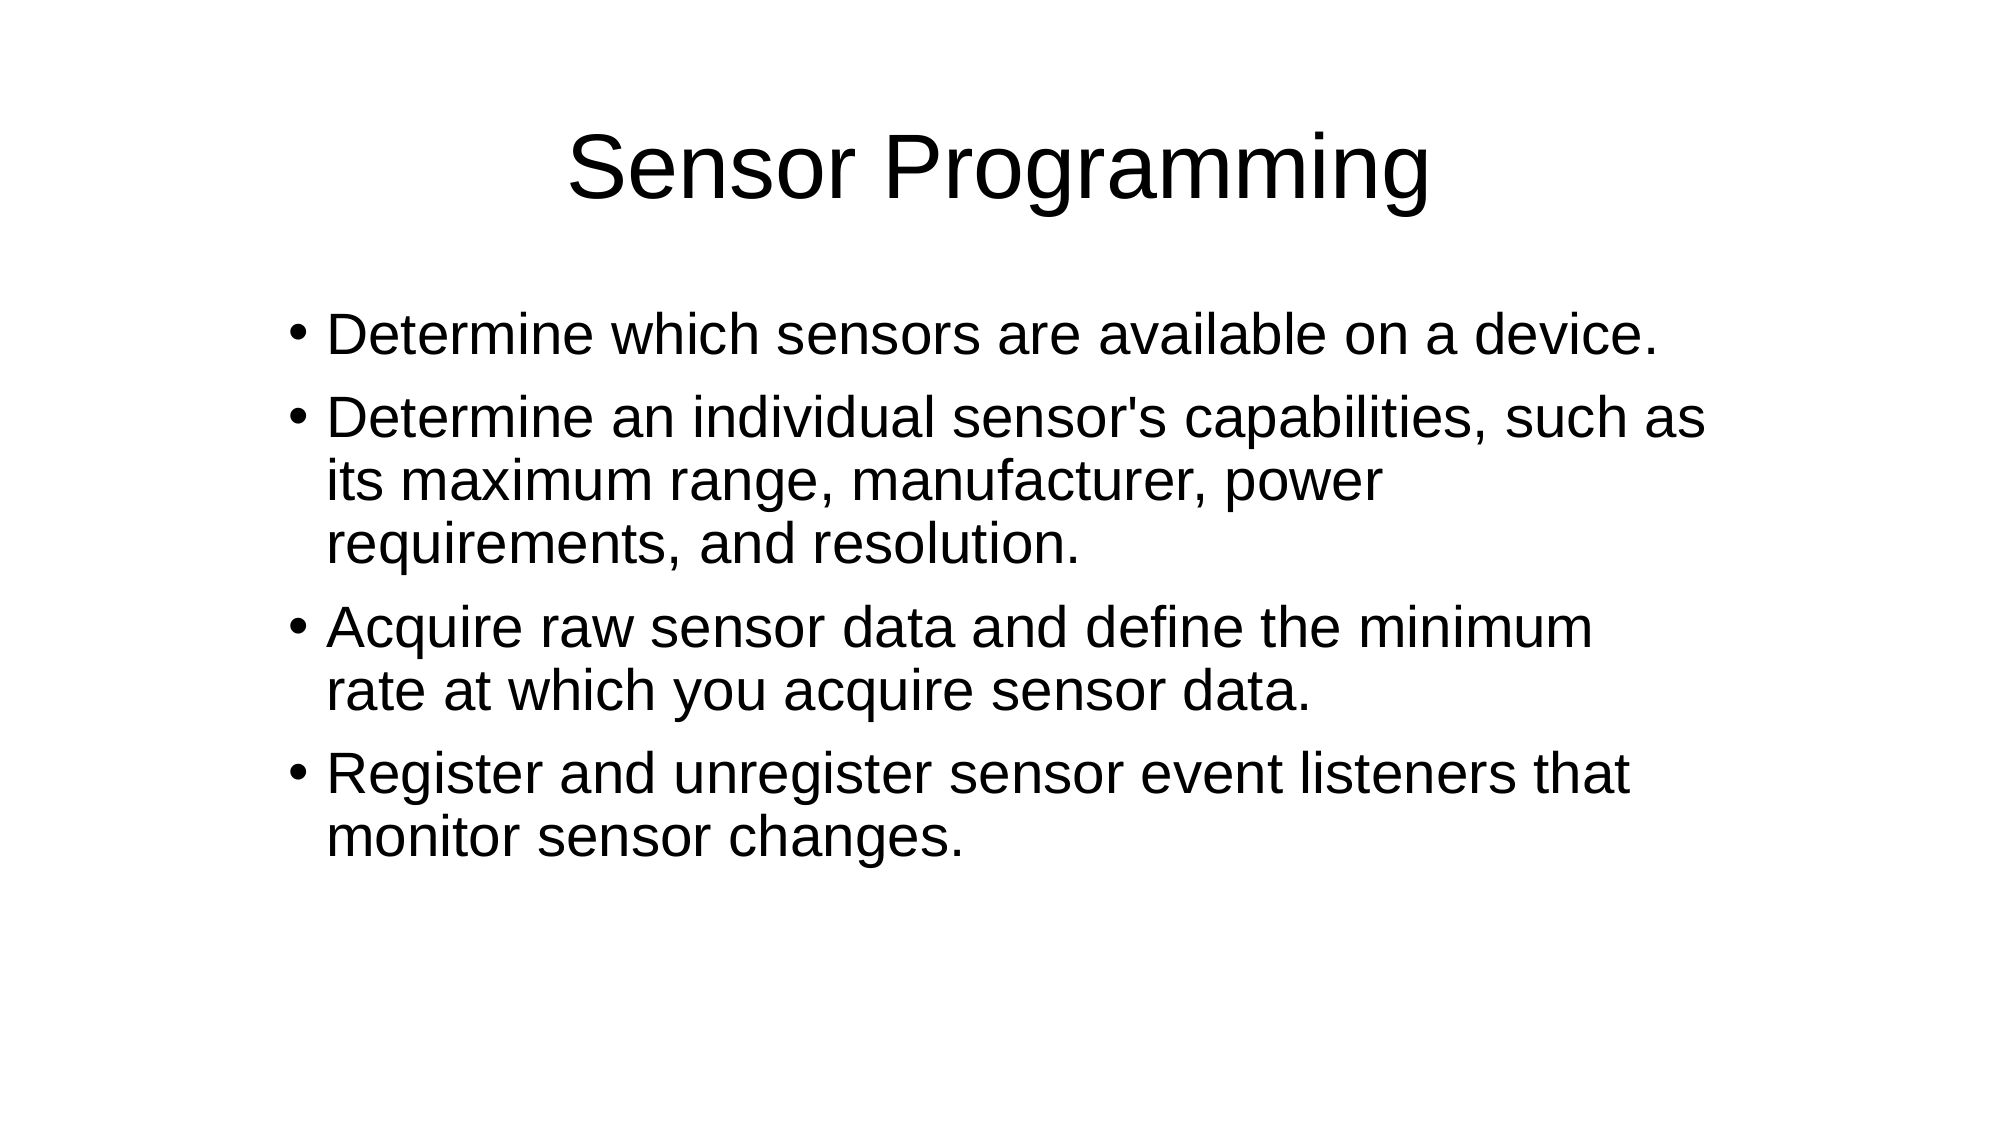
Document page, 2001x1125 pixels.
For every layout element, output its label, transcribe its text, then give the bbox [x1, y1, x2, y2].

title Sensor Programming [137, 59, 1863, 278]
list Determine which sensors are available on a device. Determine an individual sensor's capabilities, such as its maximum range, manufacturer, power requirements, and resolution. Acquire raw sensor data and define the minimum rate at which you acquire sensor data. Register and unregister sensor event listeners that monitor sensor changes. [274, 296, 1726, 1007]
